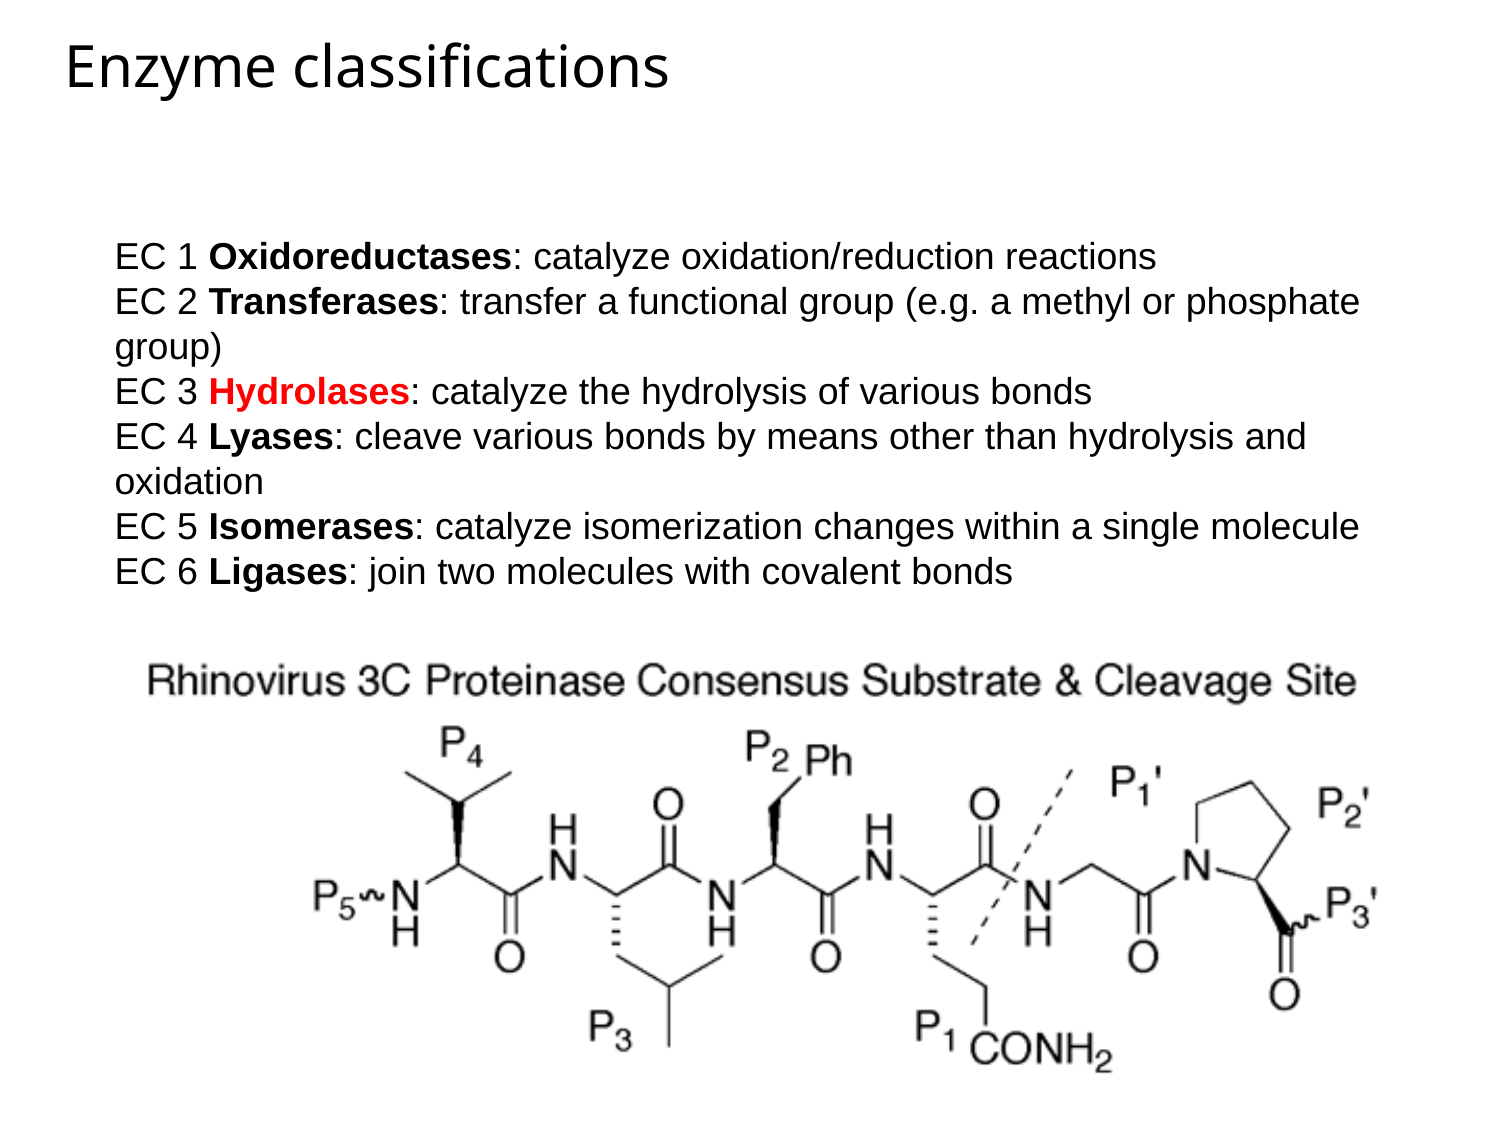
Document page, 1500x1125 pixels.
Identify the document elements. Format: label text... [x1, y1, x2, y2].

text_box Enzyme classifications [49, 21, 1463, 107]
picture [137, 649, 1388, 1092]
text_box EC 1 Oxidoreductases: catalyze oxidation/reduction reactions EC 2 Transferases: transfer a functional group (e.g. a methyl or phosphate group) EC 3 Hydrolases: catalyze the hydrolysis of various bonds EC 4 Lyases: cleave various bonds by means other than hydrolysis and oxidation EC 5 Isomerases: catalyze isomerization changes within a single molecule EC 6 Ligases: join two molecules with covalent bonds [99, 224, 1450, 600]
